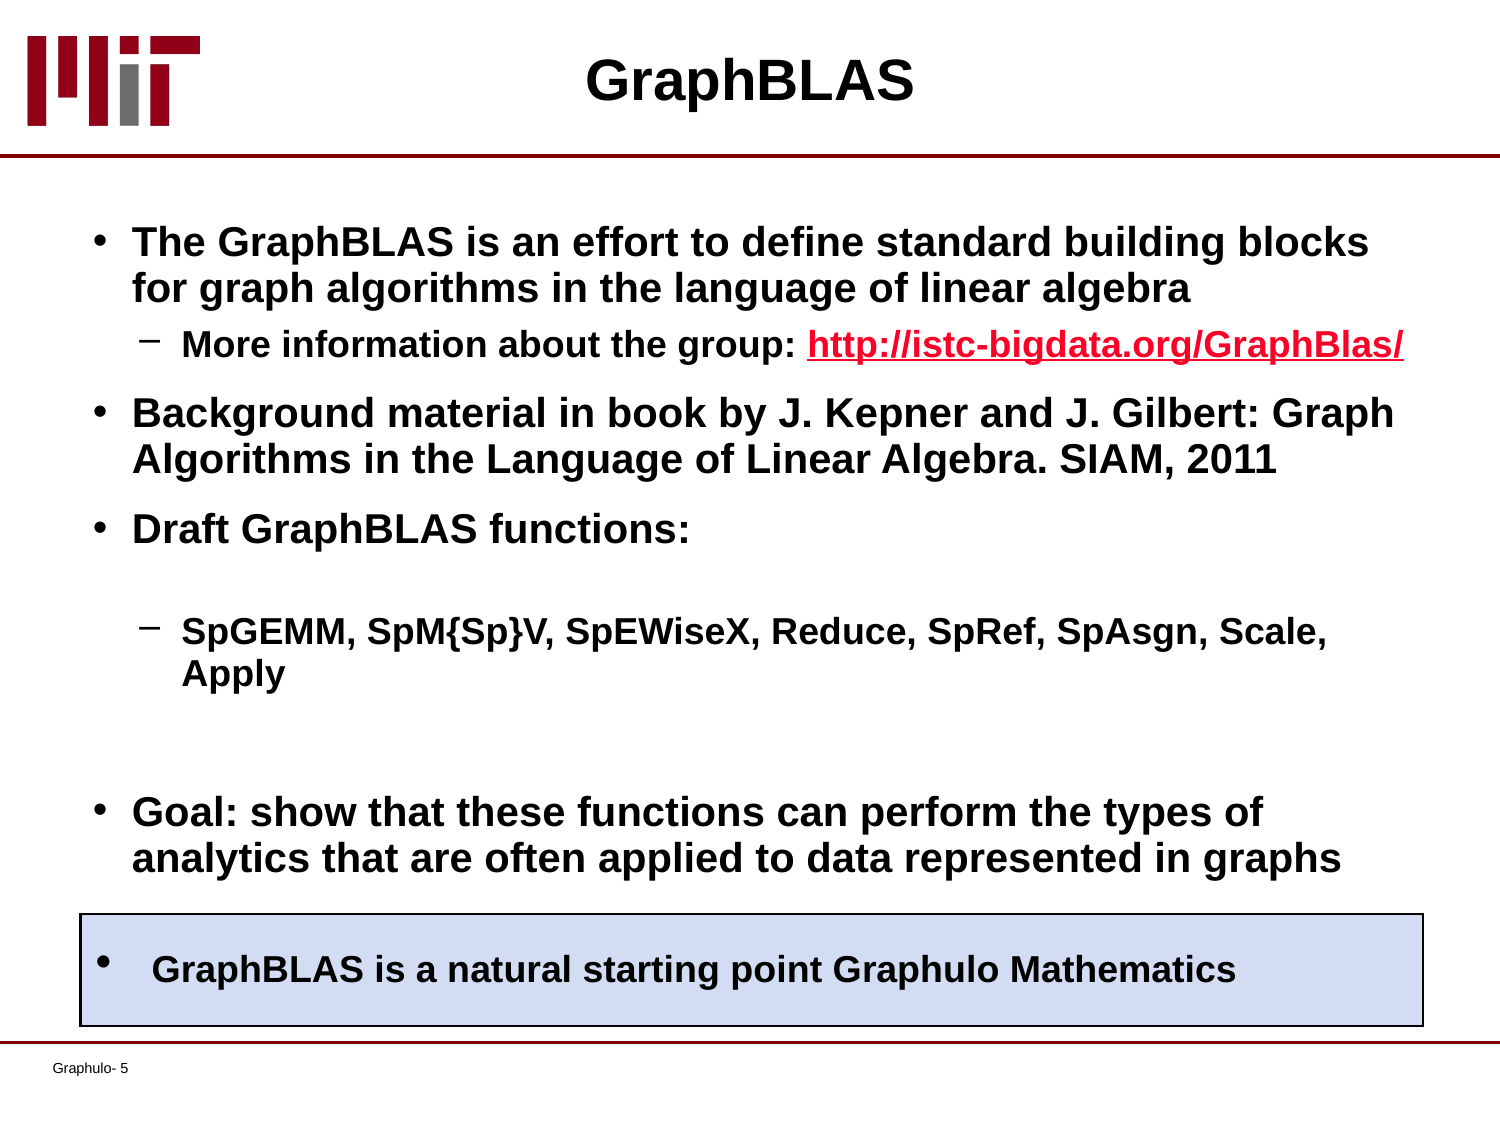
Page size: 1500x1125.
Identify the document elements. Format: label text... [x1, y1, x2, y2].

text_box GraphBLAS is a natural starting point Graphulo Mathematics [80, 914, 1424, 1026]
list The GraphBLAS is an effort to define standard building blocks for graph algorithms in the language of linear algebra More information about the group: http://istc-bigdata.org/GraphBlas/ Background material in book by J. Kepner and J. Gilbert: Graph Algorithms in the Language of Linear Algebra. SIAM, 2011 Draft GraphBLAS functions: SpGEMM, SpM{Sp}V, SpEWiseX, Reduce, SpRef, SpAsgn, Scale, Apply Goal: show that these functions can perform the types of analytics that are often applied to data represented in graphs [78, 211, 1422, 1004]
title GraphBLAS [154, 16, 1346, 151]
picture [23, 31, 154, 134]
